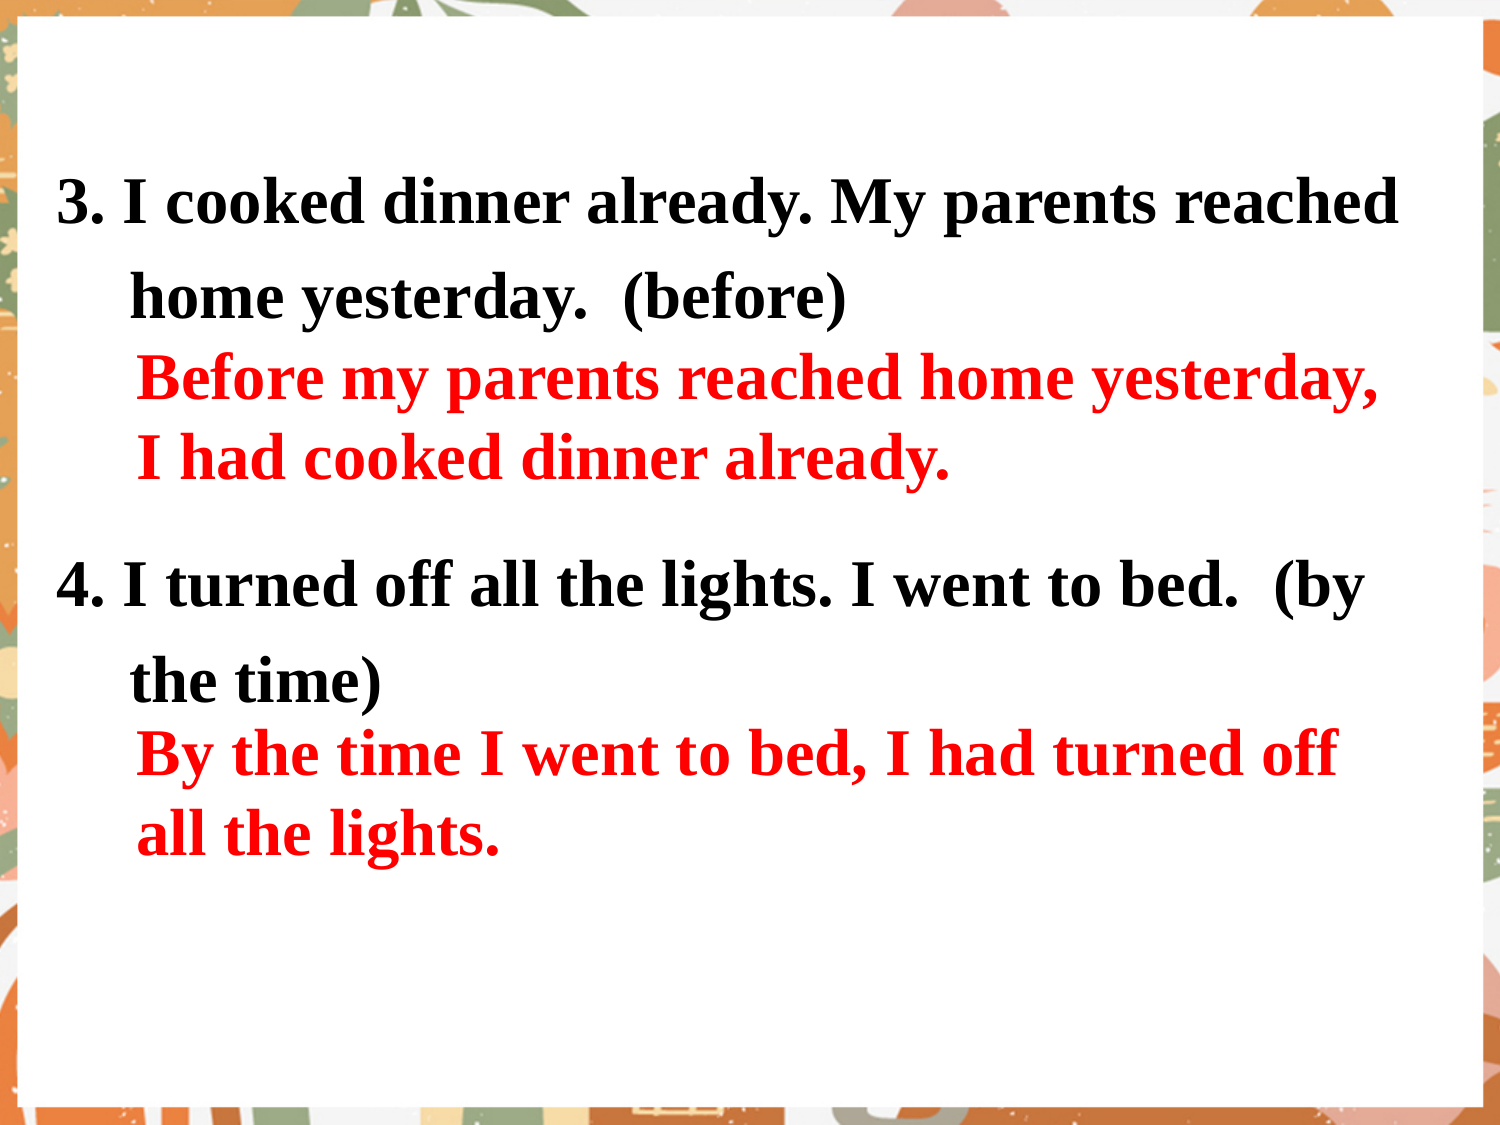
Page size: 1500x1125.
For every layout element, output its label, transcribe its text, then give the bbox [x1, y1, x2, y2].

picture [0, 0, 1500, 1125]
text_box 3. I cooked dinner already. My parents reached home yesterday. (before) 4. I turned off all the lights. I went to bed. (by the time) [41, 133, 1474, 724]
text_box By the time I went to bed, I had turned off all the lights. [121, 701, 1433, 876]
text_box Before my parents reached home yesterday, I had cooked dinner already. [121, 325, 1433, 501]
